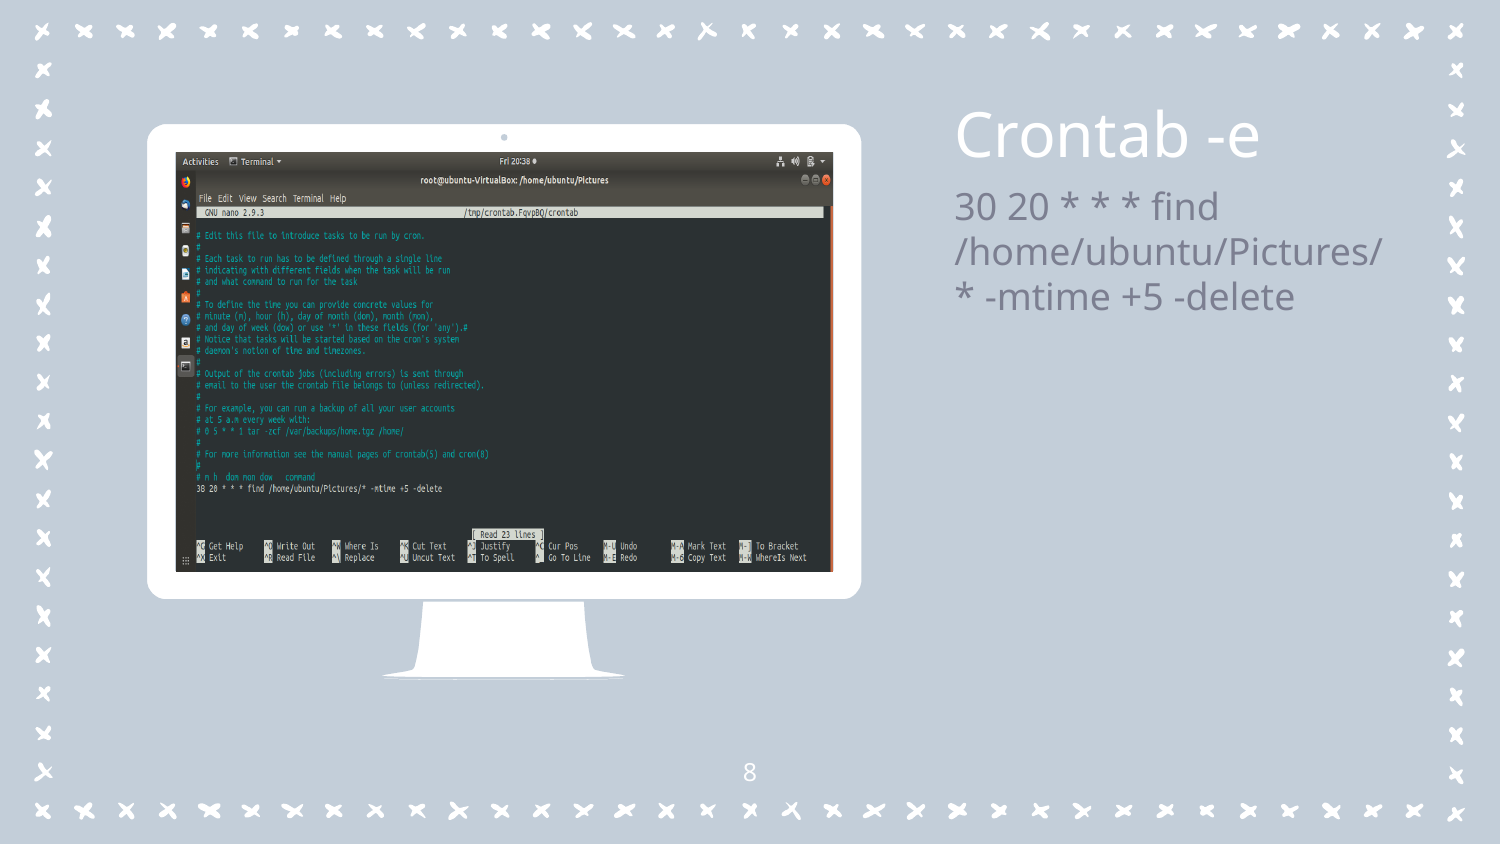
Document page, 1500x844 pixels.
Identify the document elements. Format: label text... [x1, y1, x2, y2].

text_box [146, 123, 863, 681]
picture [176, 152, 833, 572]
list Crontab -e 30 20 * * * find /home/ubuntu/Pictures/* -mtime +5 -delete [939, 80, 1405, 764]
slide_number 8 [0, 741, 1500, 807]
